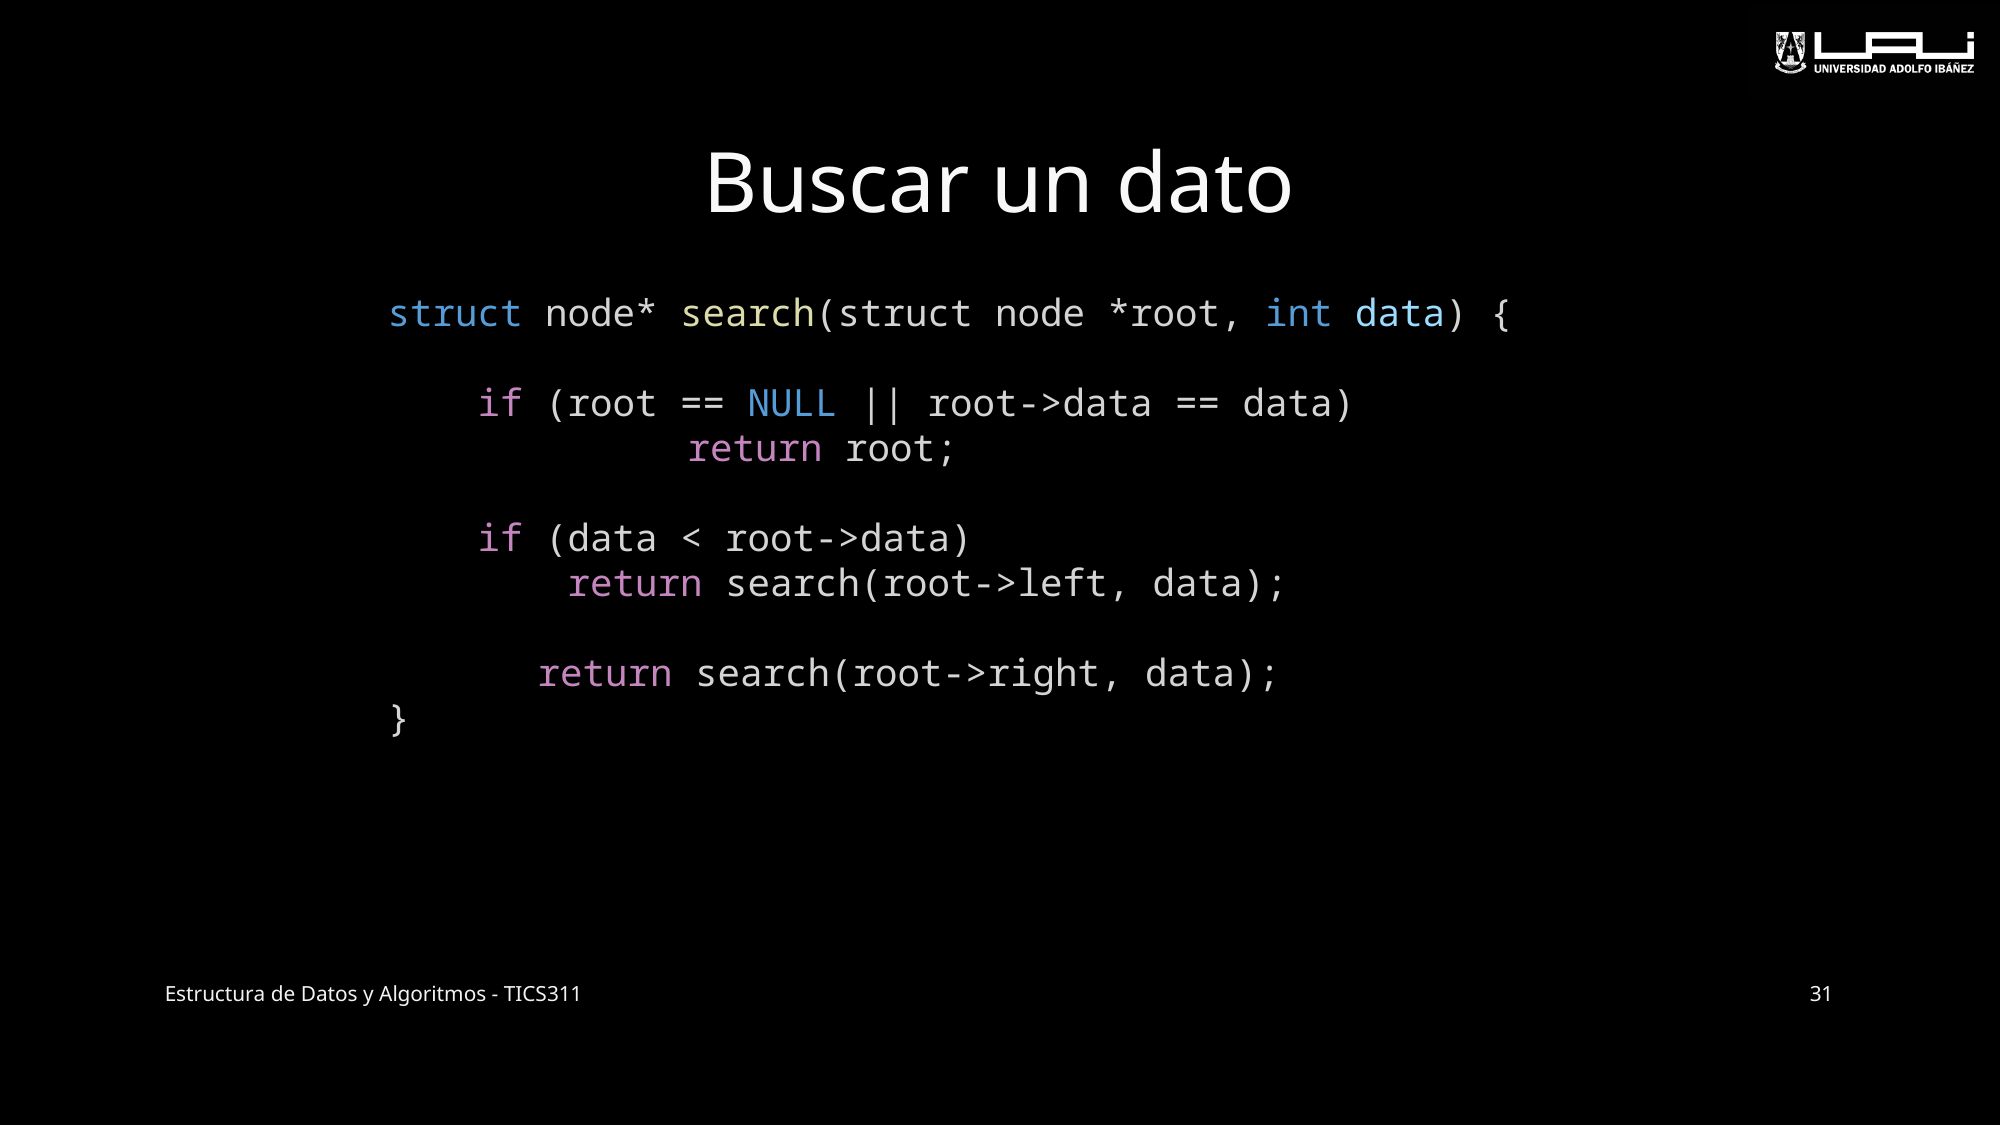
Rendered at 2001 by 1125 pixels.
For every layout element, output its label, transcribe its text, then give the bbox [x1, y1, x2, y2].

footer Estructura de Datos y Algoritmos - TICS311 [149, 965, 1245, 1025]
text_box struct node* search(struct node *root, int data) { if (root == NULL || root->data == data) return root; if (data < root->data) return search(root->left, data); return search(root->right, data); } [372, 236, 1811, 837]
slide_number 31 [1724, 965, 1849, 1025]
picture [1748, 5, 2000, 100]
title Buscar un dato [149, 99, 1849, 260]
